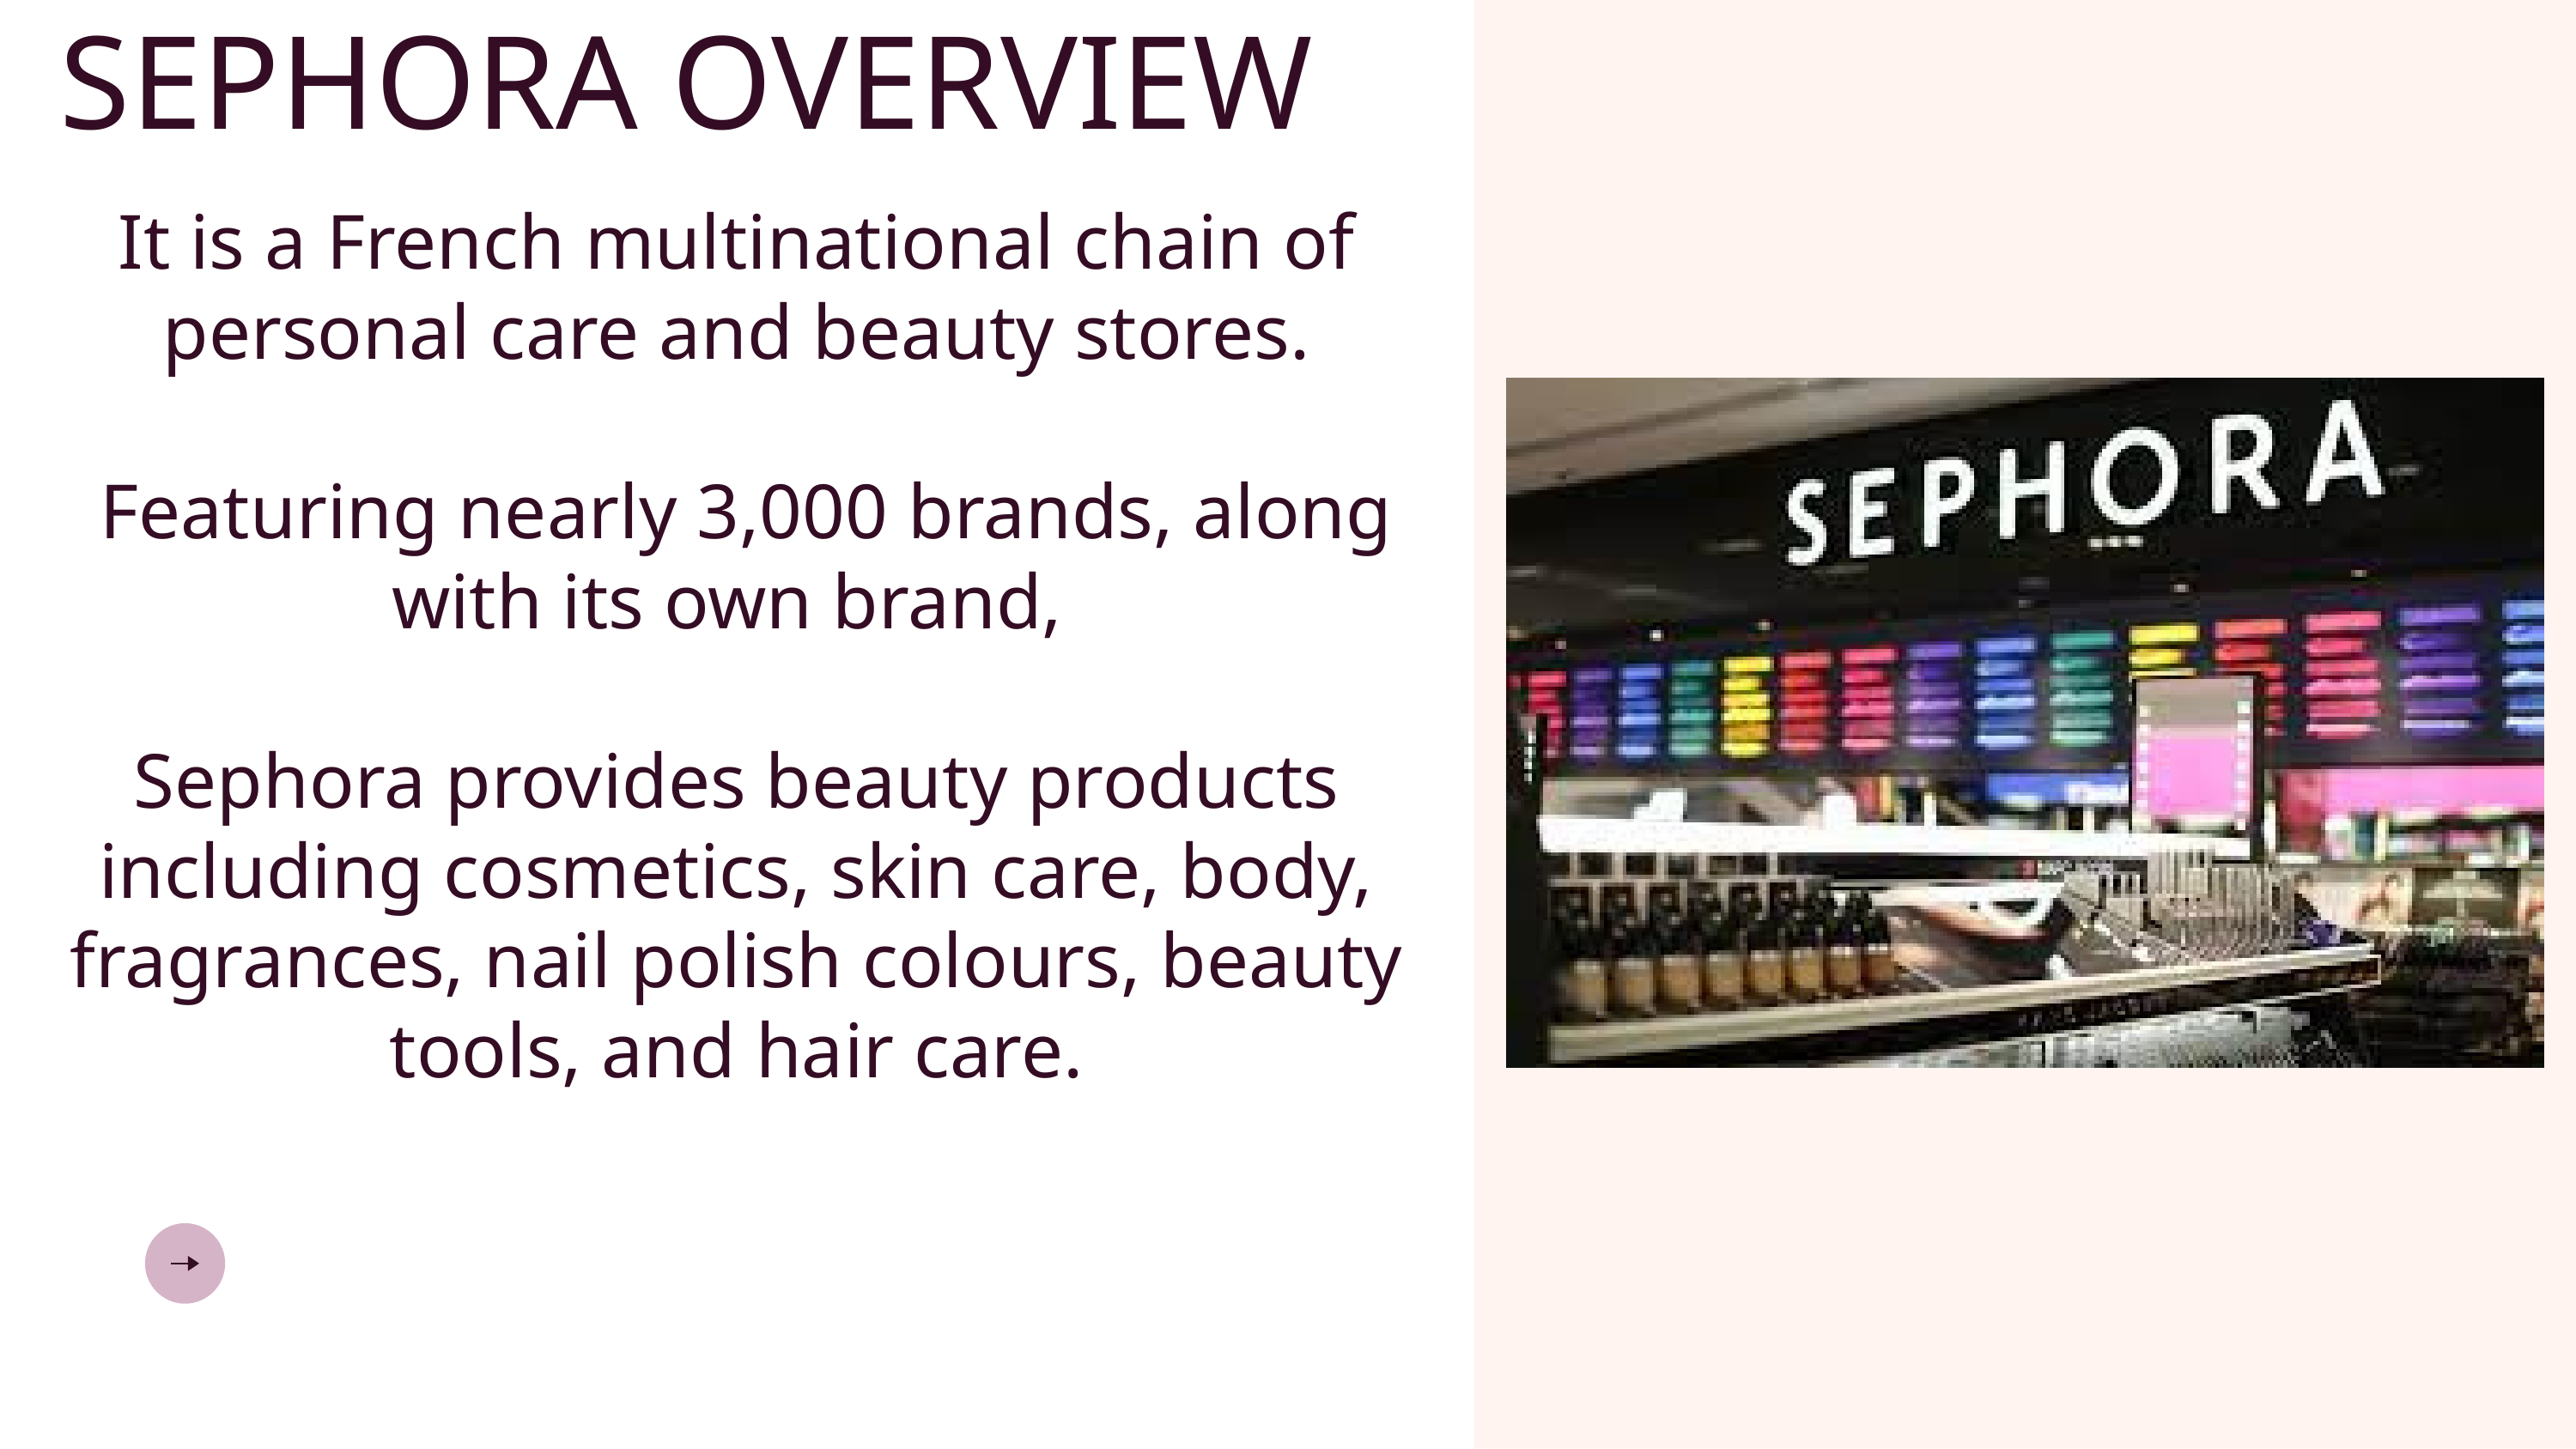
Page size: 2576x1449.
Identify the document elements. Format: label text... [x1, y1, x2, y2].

text_box It is a French multinational chain of personal care and beauty stores. Featuring nearly 3,000 brands, along with its own brand, Sephora provides beauty products including cosmetics, skin care, body, fragrances, nail polish colours, beauty tools, and hair care. [0, 194, 1474, 1362]
text_box [1473, 0, 2576, 1449]
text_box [144, 1222, 226, 1304]
text_box SEPHORA OVERVIEW [59, 0, 1474, 155]
picture [1506, 377, 2544, 1069]
